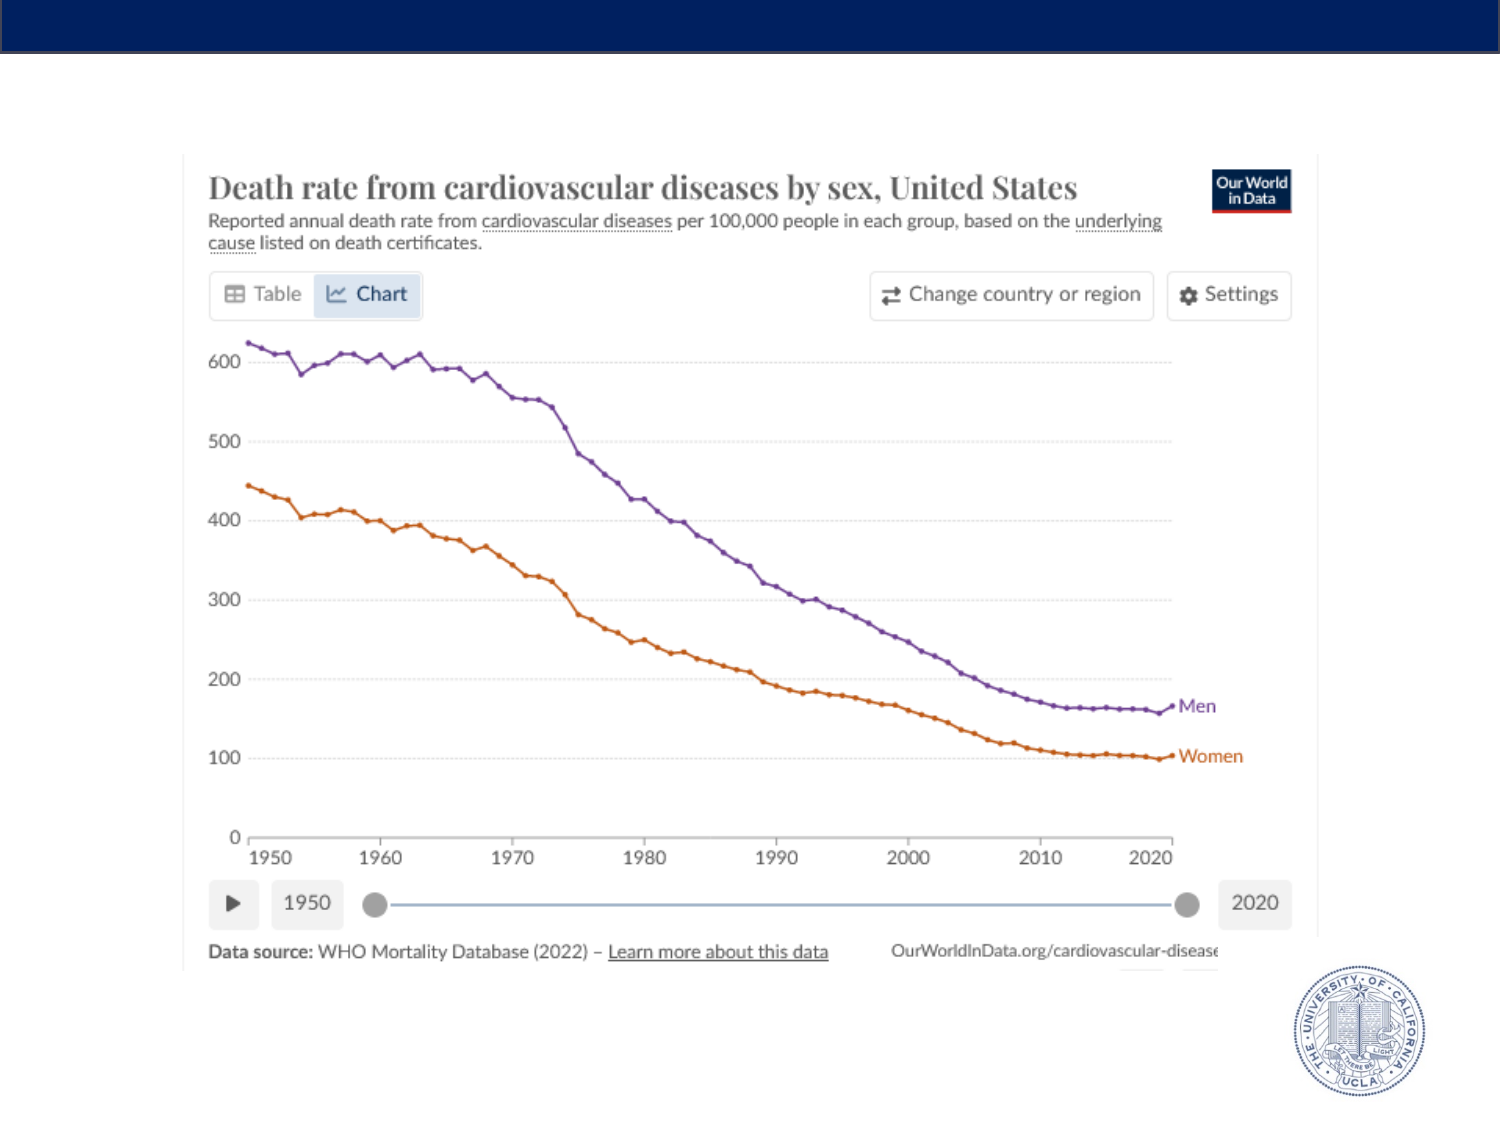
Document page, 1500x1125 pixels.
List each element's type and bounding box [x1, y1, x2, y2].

text_box [0, 0, 1500, 54]
picture [178, 154, 1500, 1125]
